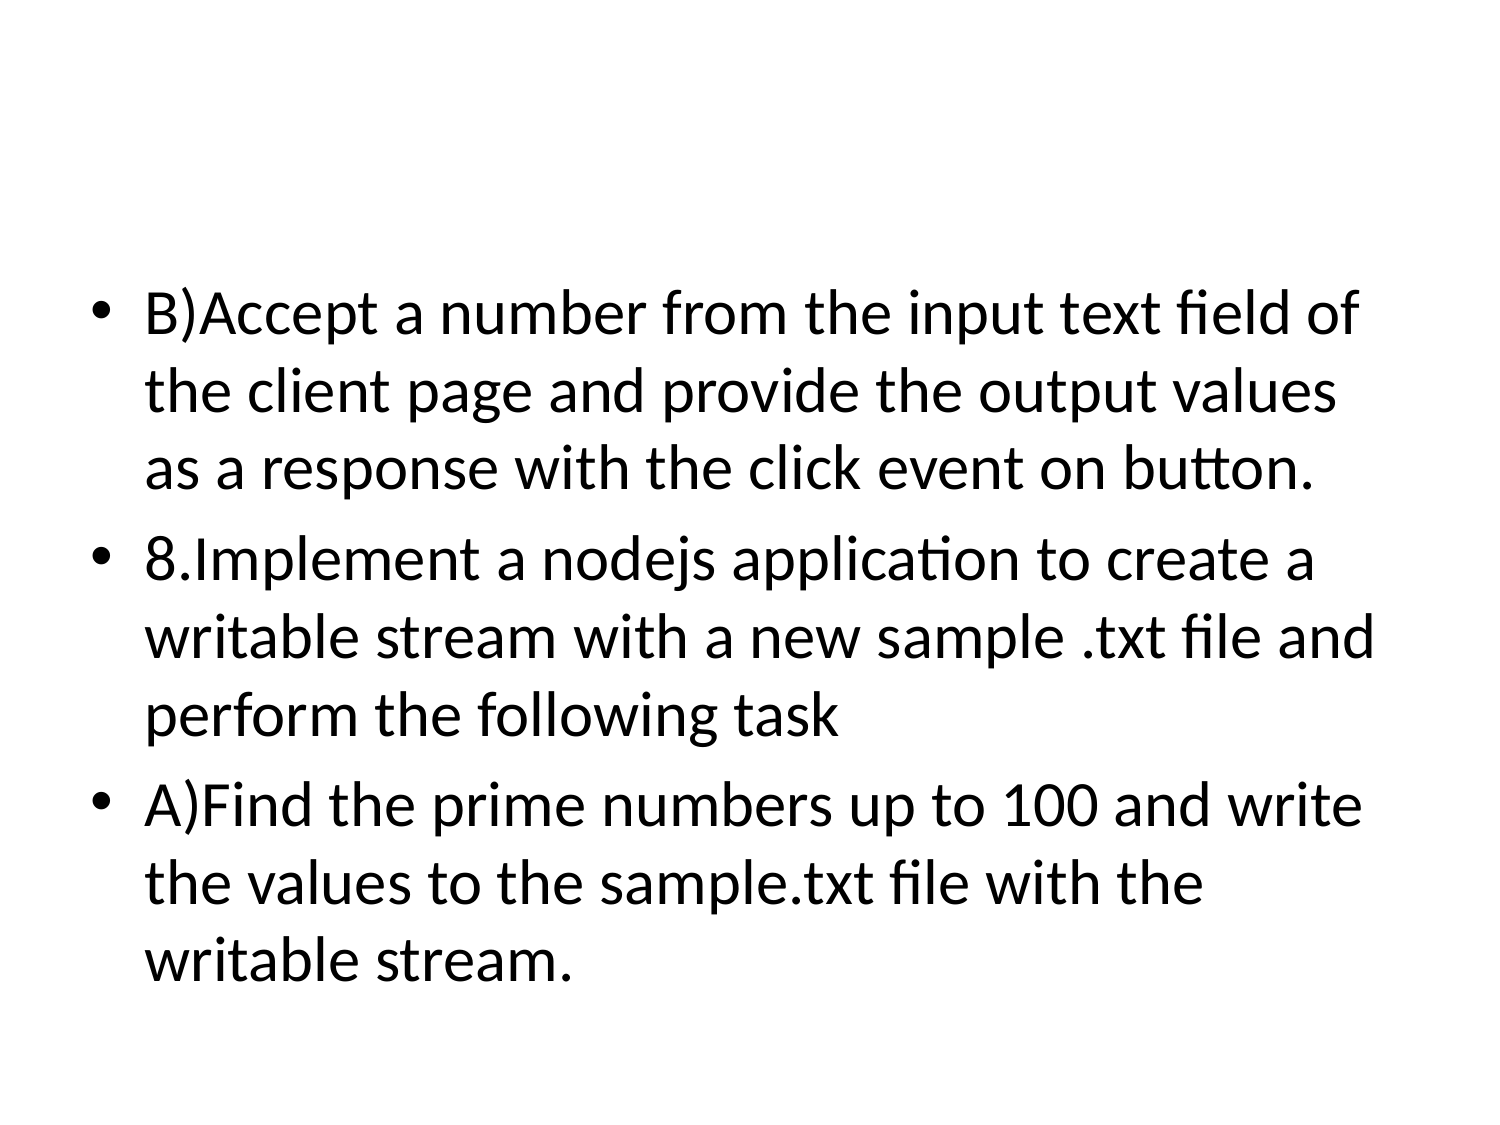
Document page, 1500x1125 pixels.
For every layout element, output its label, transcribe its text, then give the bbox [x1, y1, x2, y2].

list B)Accept a number from the input text field of the client page and provide the output values as a response with the click event on button. 8.Implement a nodejs application to create a writable stream with a new sample .txt file and perform the following task A)Find the prime numbers up to 100 and write the values to the sample.txt file with the writable stream. [75, 262, 1425, 1005]
